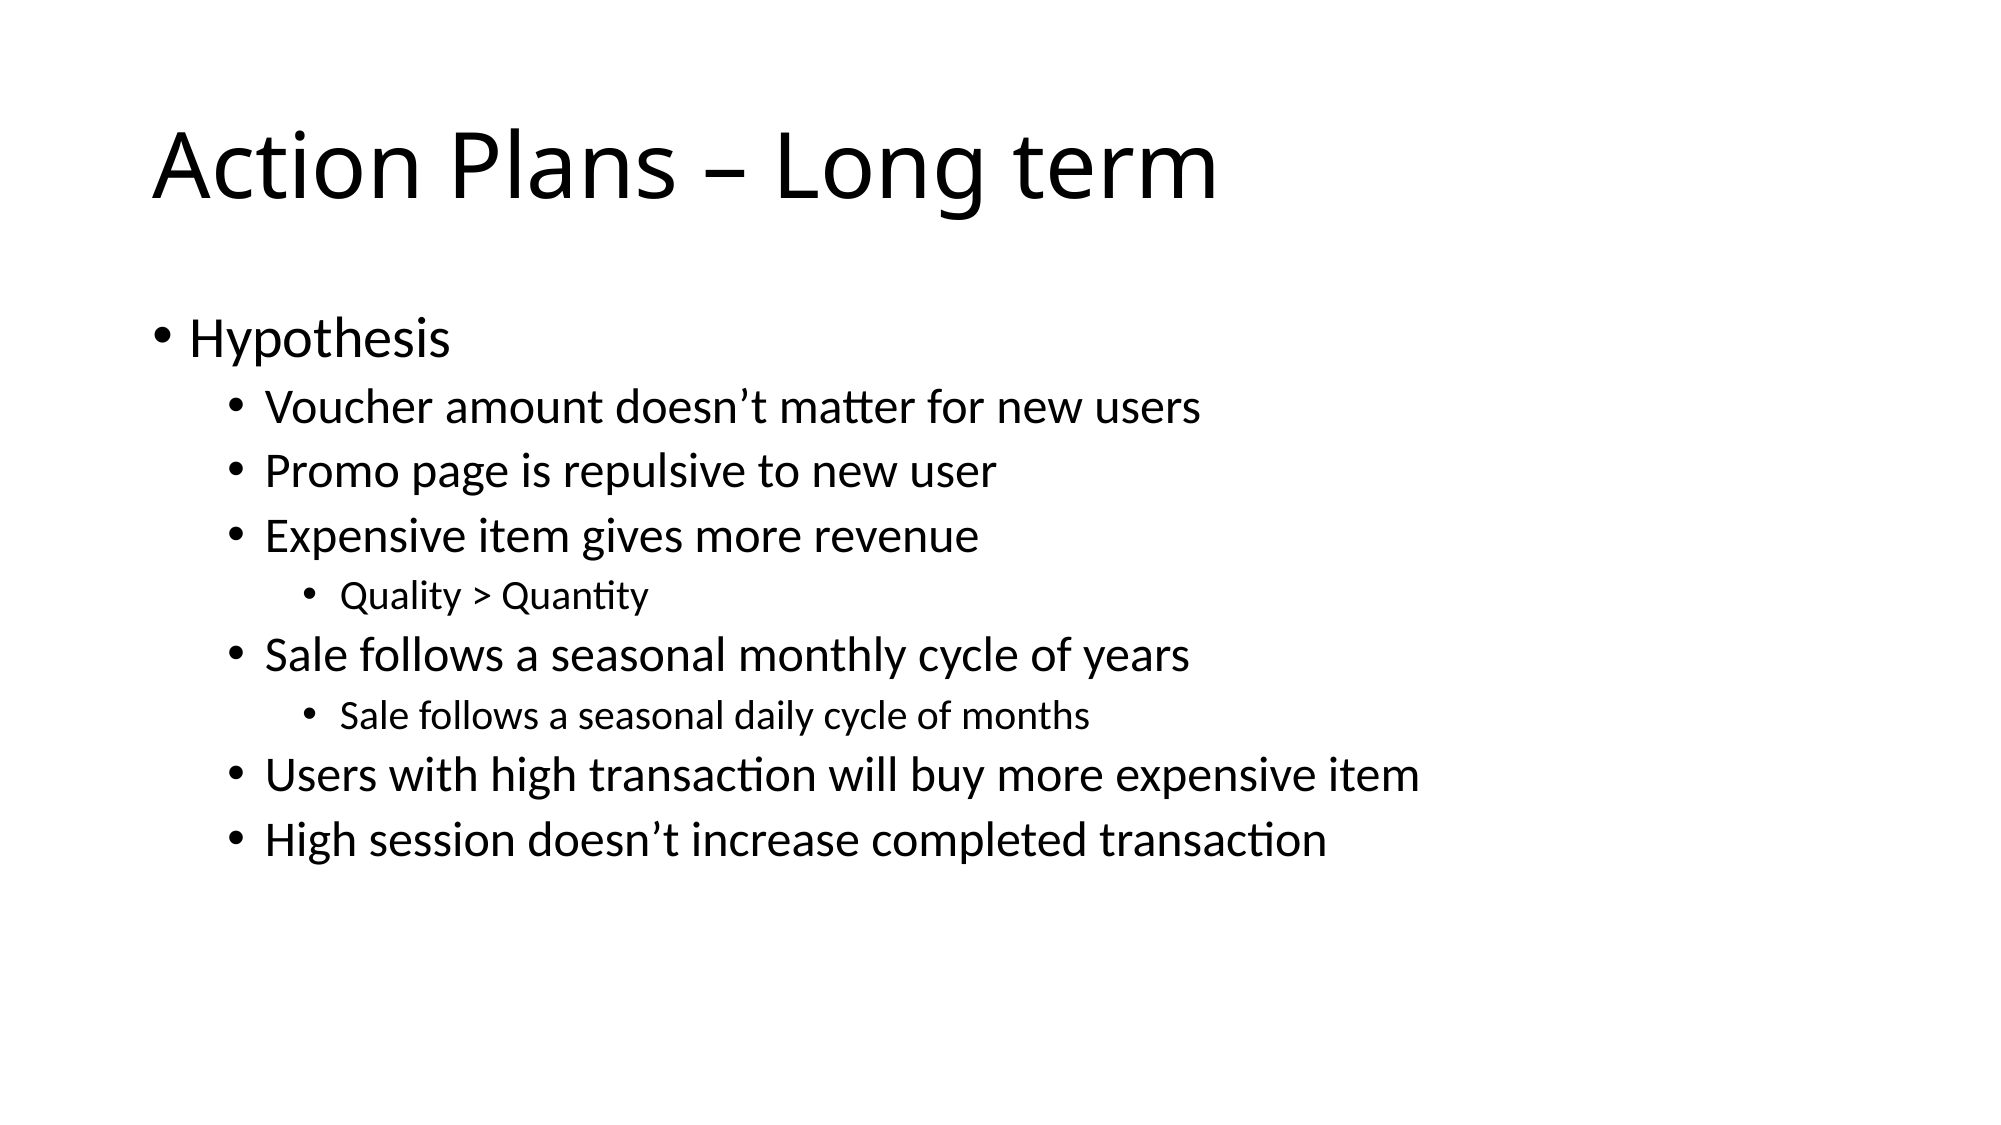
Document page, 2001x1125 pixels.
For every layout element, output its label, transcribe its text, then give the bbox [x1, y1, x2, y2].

title Action Plans – Long term [137, 59, 1863, 278]
list Hypothesis Voucher amount doesn’t matter for new users Promo page is repulsive to new user Expensive item gives more revenue Quality > Quantity Sale follows a seasonal monthly cycle of years Sale follows a seasonal daily cycle of months Users with high transaction will buy more expensive item High session doesn’t increase completed transaction [137, 299, 1863, 1014]
